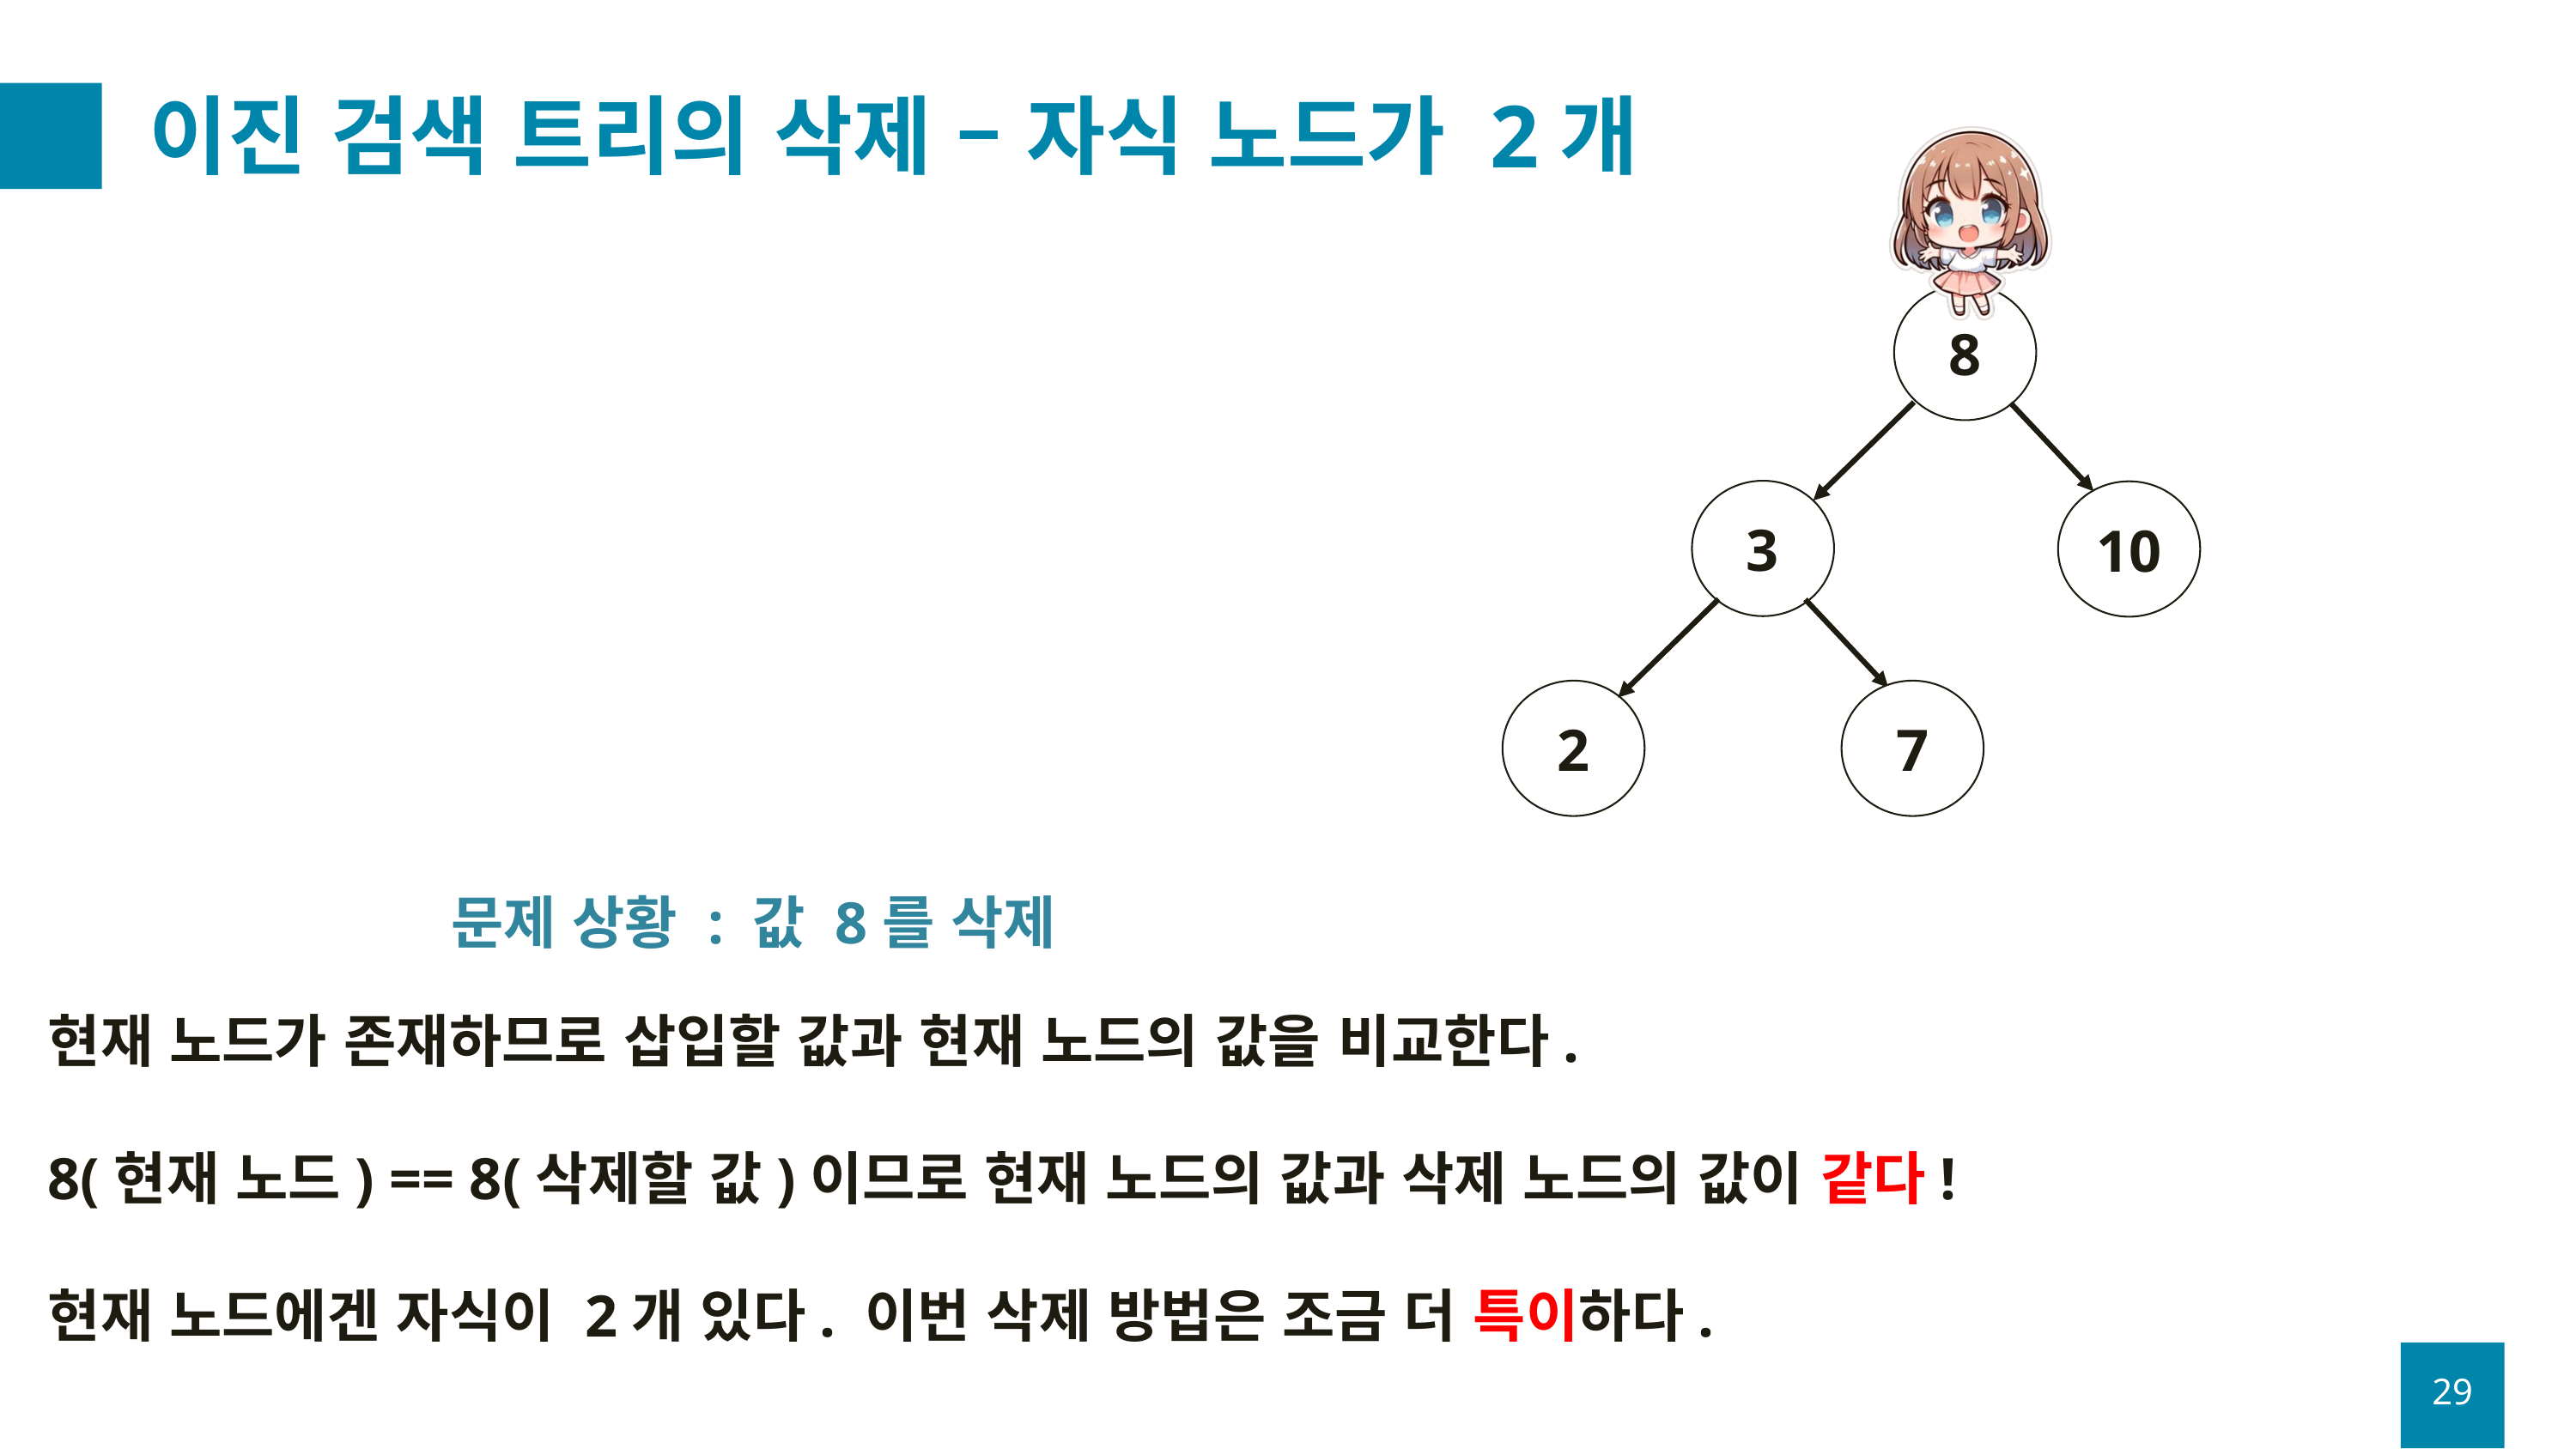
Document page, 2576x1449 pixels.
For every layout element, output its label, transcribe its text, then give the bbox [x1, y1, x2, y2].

text_box 7 [1840, 679, 1985, 817]
picture [1862, 116, 2069, 323]
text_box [1813, 402, 1915, 501]
text_box 현재 노드가 존재하므로 삽입할 값과 현재 노드의 값을 비교한다. 8(현재 노드) == 8(삭제할 값)이므로 현재 노드의 값과 삭제 노드의 값이 같다! 현재 노드에겐 자식이 2개 있다. 이번 삭제 방법은 조금 더 특이하다. [34, 998, 2401, 1355]
text_box 문제 상황 : 값 8를 삭제 [438, 880, 1186, 961]
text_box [1805, 599, 1889, 688]
slide_number 29 [2400, 1355, 2505, 1433]
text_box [1618, 599, 1719, 698]
text_box 2 [1501, 679, 1646, 817]
text_box 8 [1893, 323, 2038, 421]
text_box 3 [1691, 479, 1835, 617]
title 이진 검색 트리의 삭제 – 자식 노드가 2개 [136, 64, 2488, 216]
text_box 10 [2057, 480, 2202, 618]
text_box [2010, 403, 2094, 492]
